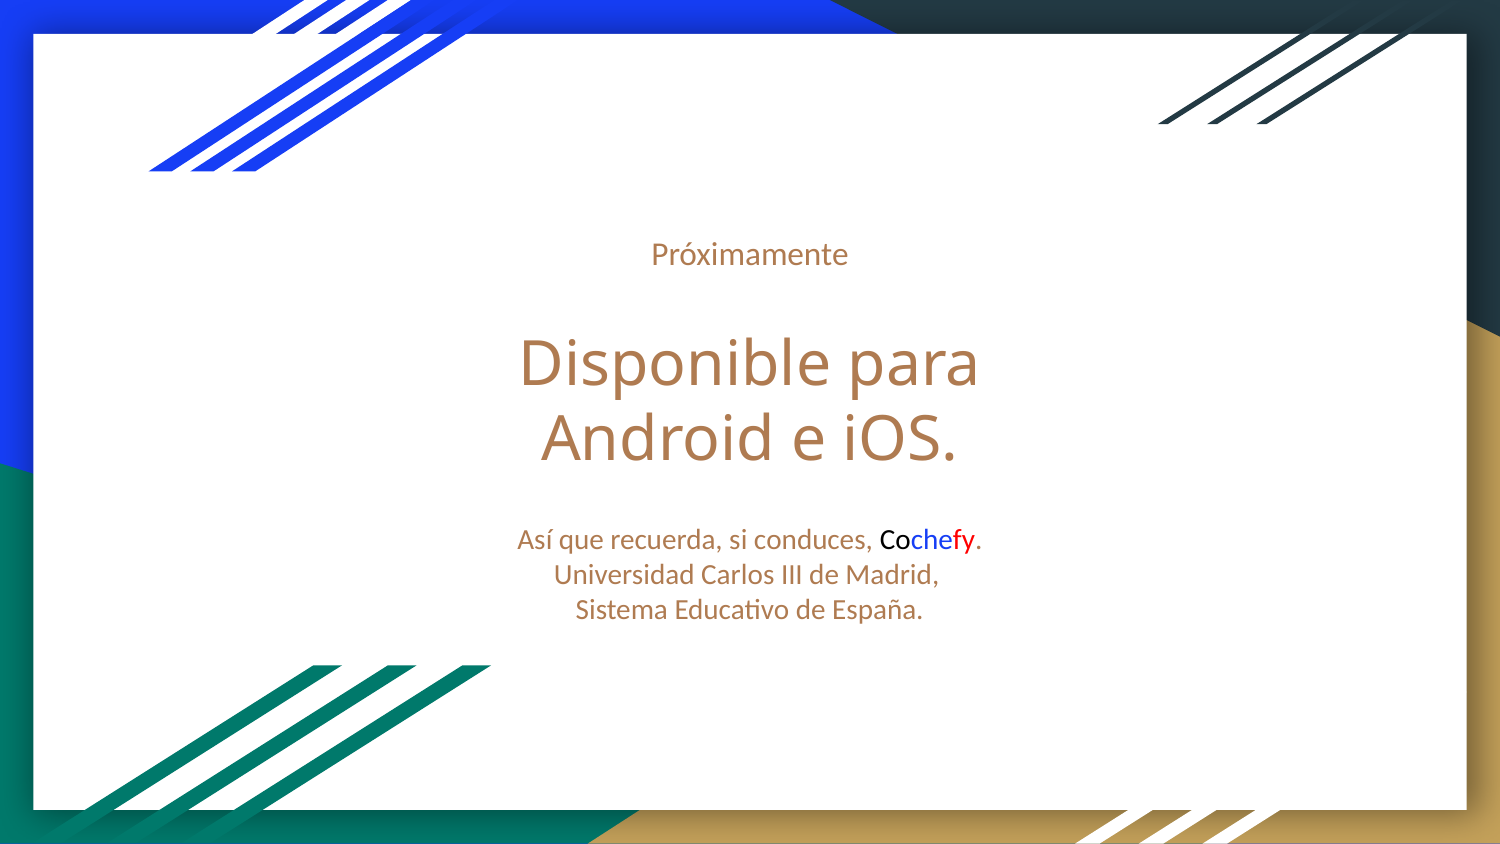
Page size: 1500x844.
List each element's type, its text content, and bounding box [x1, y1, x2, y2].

subtitle Próximamente [310, 217, 1190, 304]
text_box Así que recuerda, si conduces, Cochefy. Universidad Carlos III de Madrid, Sistema Educativo de España. [415, 505, 1085, 639]
title Disponible para Android e iOS. [454, 315, 1046, 481]
